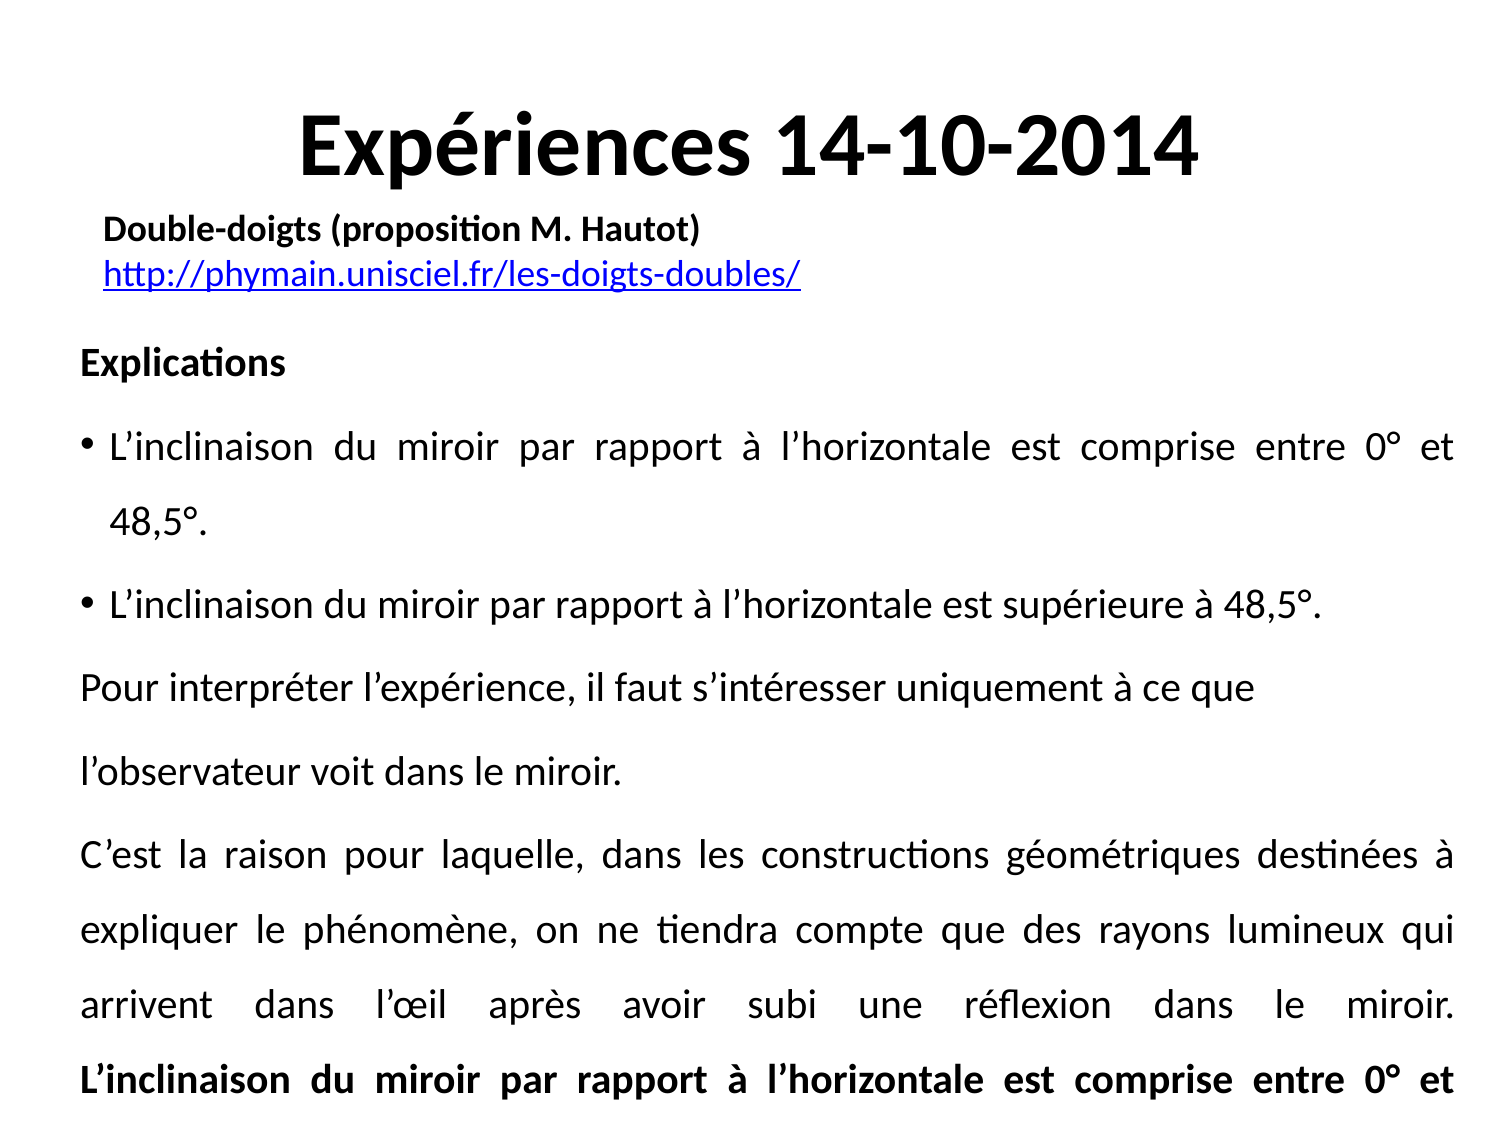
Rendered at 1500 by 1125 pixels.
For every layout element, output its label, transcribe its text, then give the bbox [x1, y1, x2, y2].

text_box Double-doigts (proposition M. Hautot) http://phymain.unisciel.fr/les-doigts-doubles/ [88, 196, 1247, 301]
title Expériences 14-10-2014 [75, 45, 1425, 233]
list Explications L’inclinaison du miroir par rapport à l’horizontale est comprise entre 0° et 48,5°. L’inclinaison du miroir par rapport à l’horizontale est supérieure à 48,5°. Pour interpréter l’expérience, il faut s’intéresser uniquement à ce que l’observateur voit dans le miroir. C’est la raison pour laquelle, dans les constructions géométriques destinées à expliquer le phénomène, on ne tiendra compte que des rayons lumineux qui arrivent dans l’œil après avoir subi une réflexion dans le miroir. L’inclinaison du miroir par rapport à l’horizontale est comprise entre 0° et 48,5°. [64, 302, 1471, 1035]
